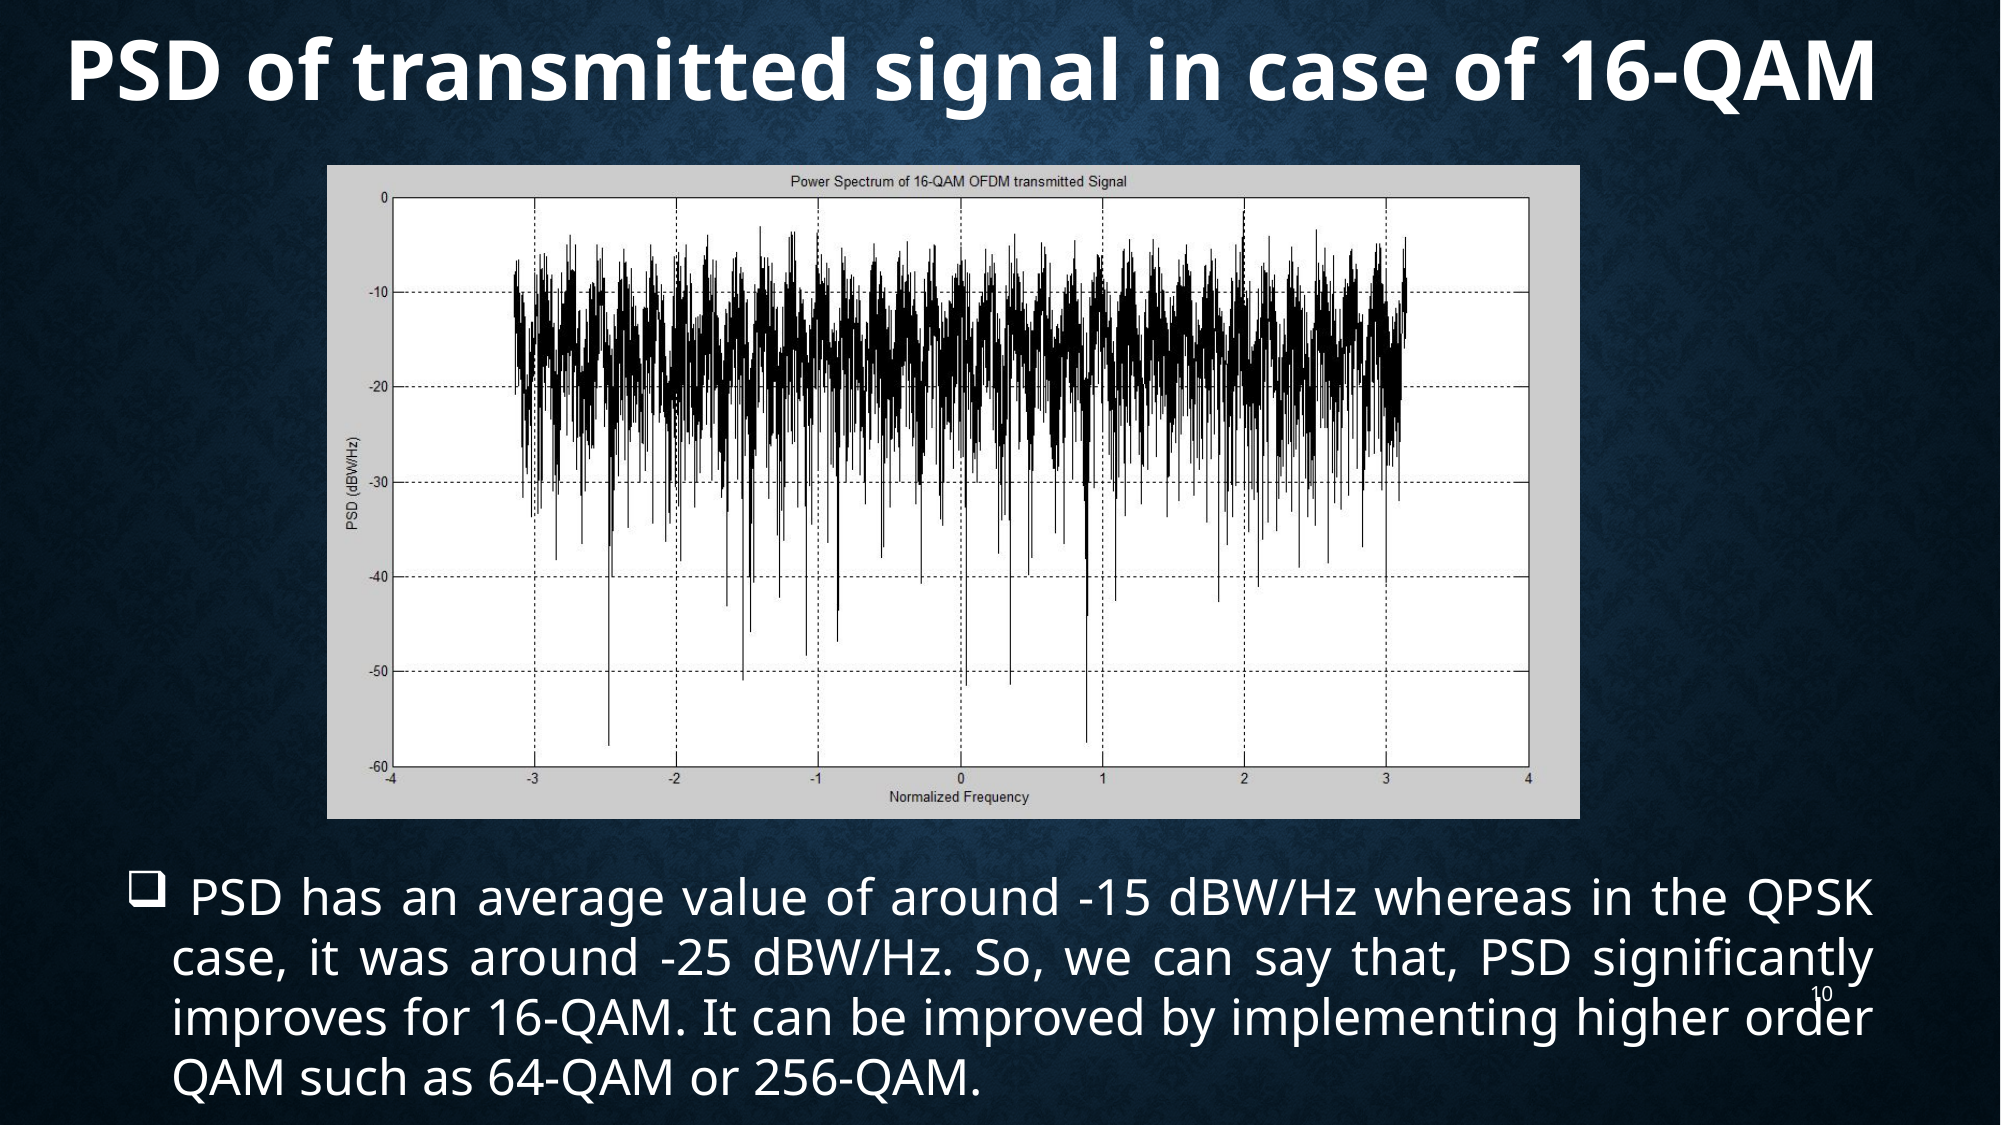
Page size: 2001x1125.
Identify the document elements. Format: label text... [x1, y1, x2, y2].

text_box PSD has an average value of around -15 dBW/Hz whereas in the QPSK case, it was around -25 dBW/Hz. So, we can say that, PSD significantly improves for 16-QAM. It can be improved by implementing higher order QAM such as 64-QAM or 256-QAM. [110, 857, 1890, 1113]
slide_number 10 [1724, 965, 1849, 1025]
text_box PSD of transmitted signal in case of 16-QAM [0, 9, 1946, 125]
picture [327, 164, 1581, 820]
